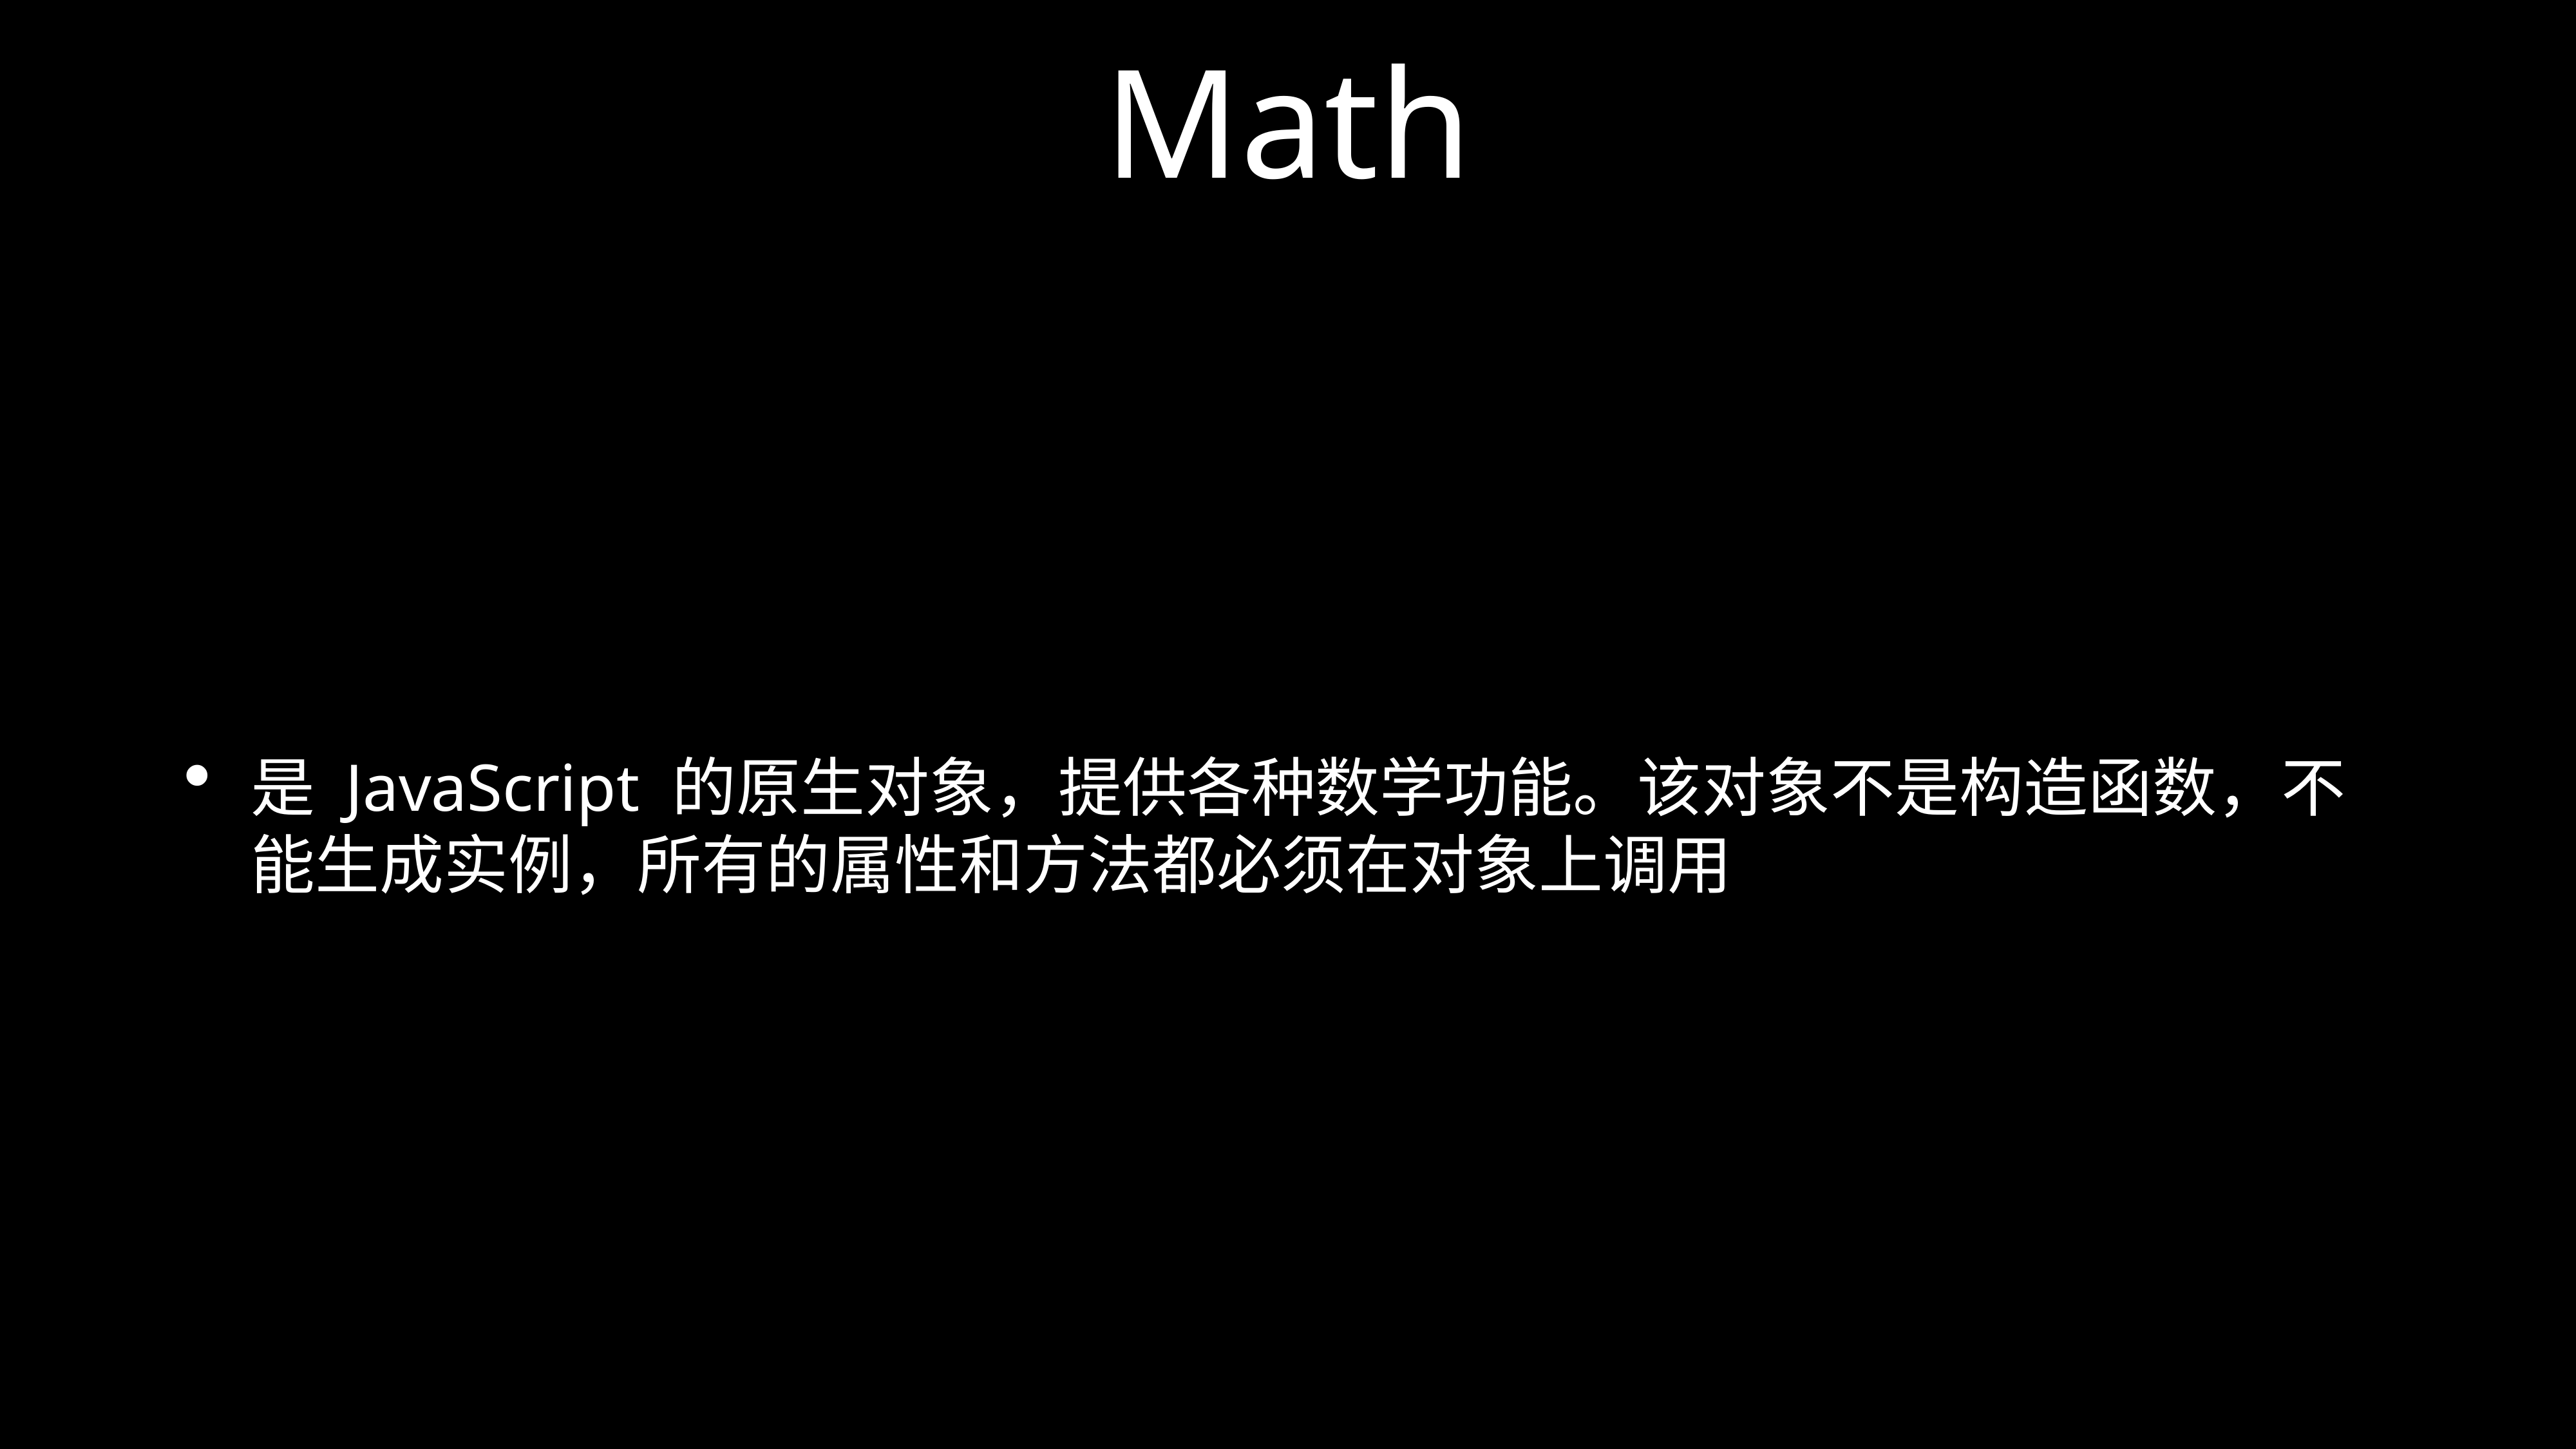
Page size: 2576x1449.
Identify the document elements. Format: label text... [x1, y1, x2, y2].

title Math [178, 0, 2398, 240]
list 是 JavaScript 的原生对象，提供各种数学功能。该对象不是构造函数，不能生成实例，所有的属性和方法都必须在对象上调用 [178, 332, 2398, 1316]
